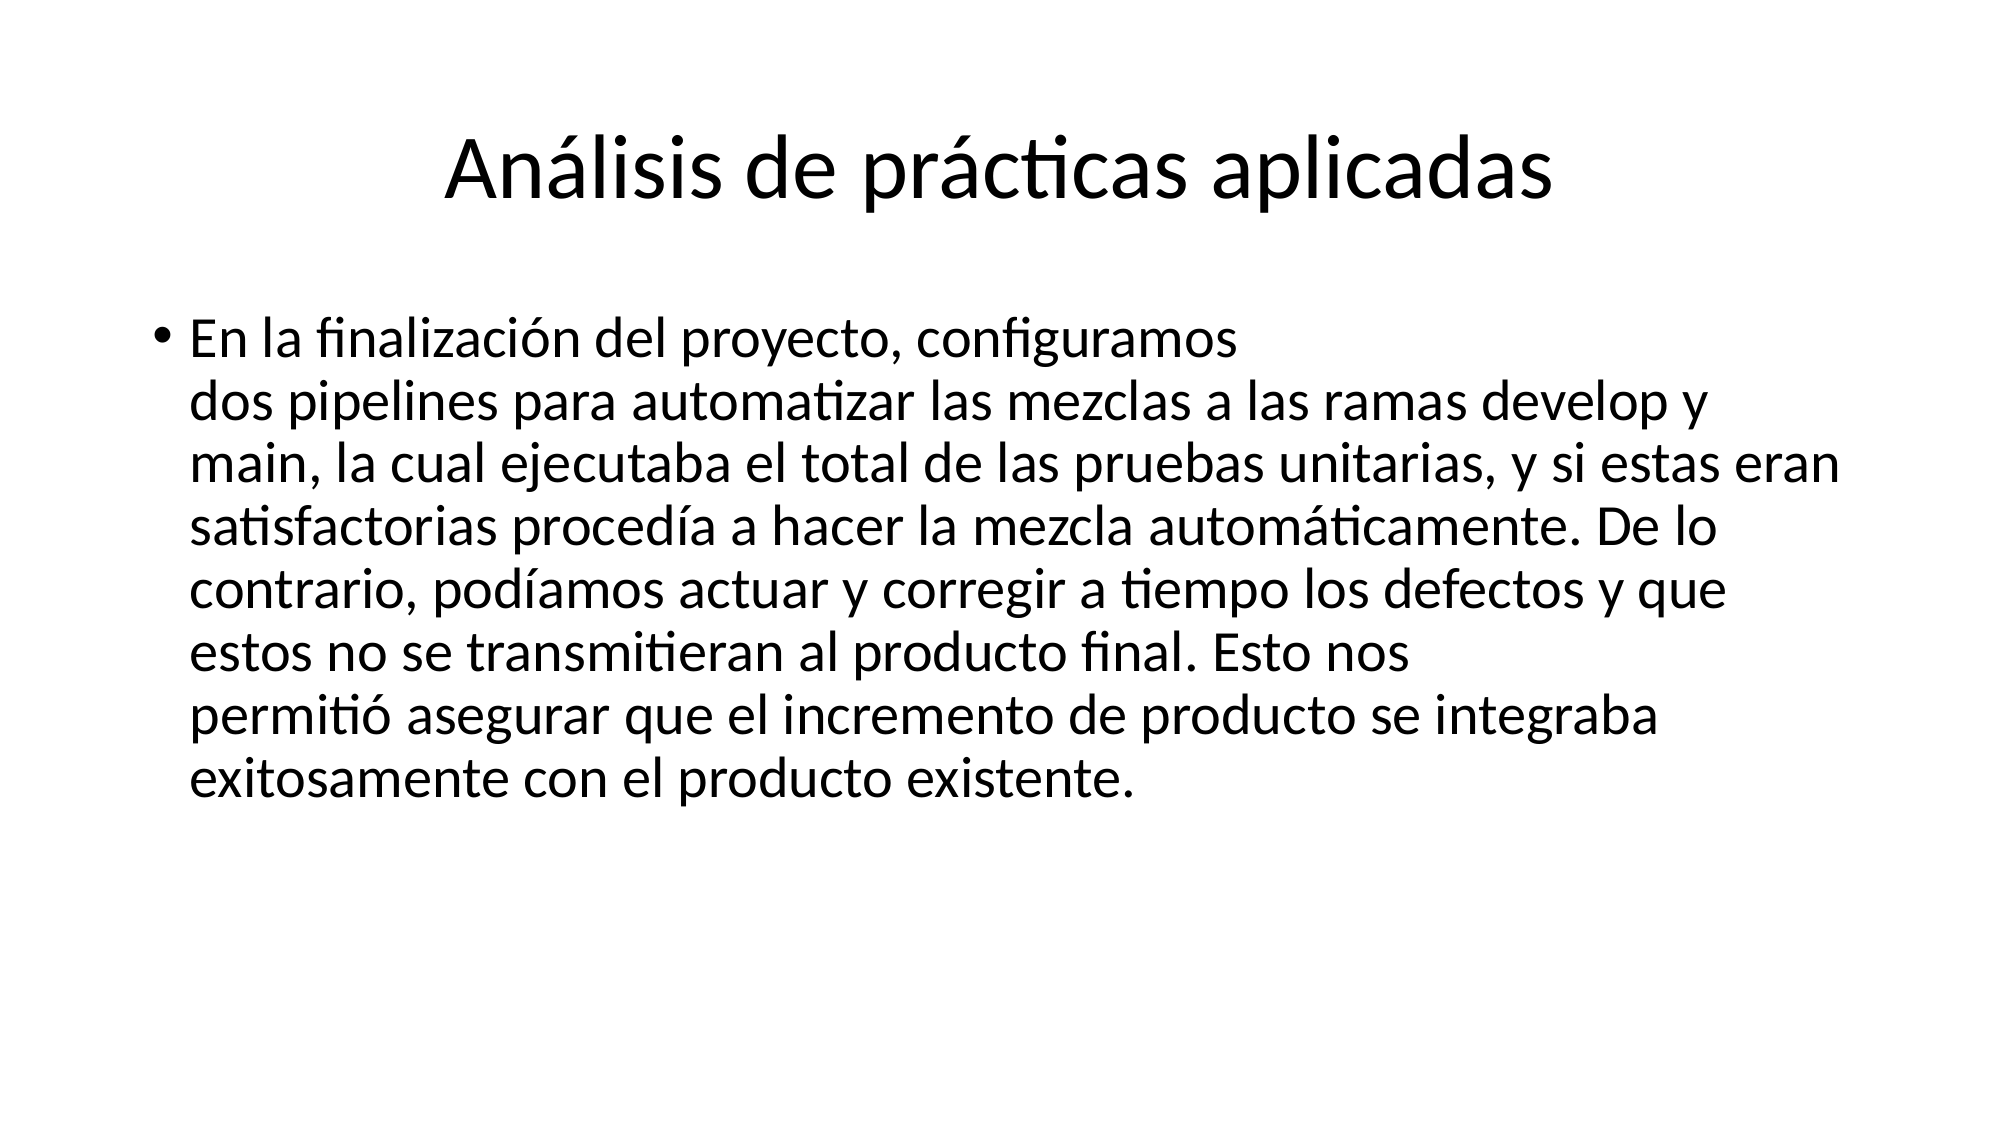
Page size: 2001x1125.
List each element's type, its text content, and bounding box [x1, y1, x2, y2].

title Análisis de prácticas aplicadas [137, 59, 1863, 278]
list En la finalización del proyecto, configuramos dos pipelines para automatizar las mezclas a las ramas develop y main, la cual ejecutaba el total de las pruebas unitarias, y si estas eran satisfactorias procedía a hacer la mezcla automáticamente. De lo contrario, podíamos actuar y corregir a tiempo los defectos y que estos no se transmitieran al producto final. Esto nos permitió asegurar que el incremento de producto se integraba exitosamente con el producto existente. [137, 299, 1863, 1014]
